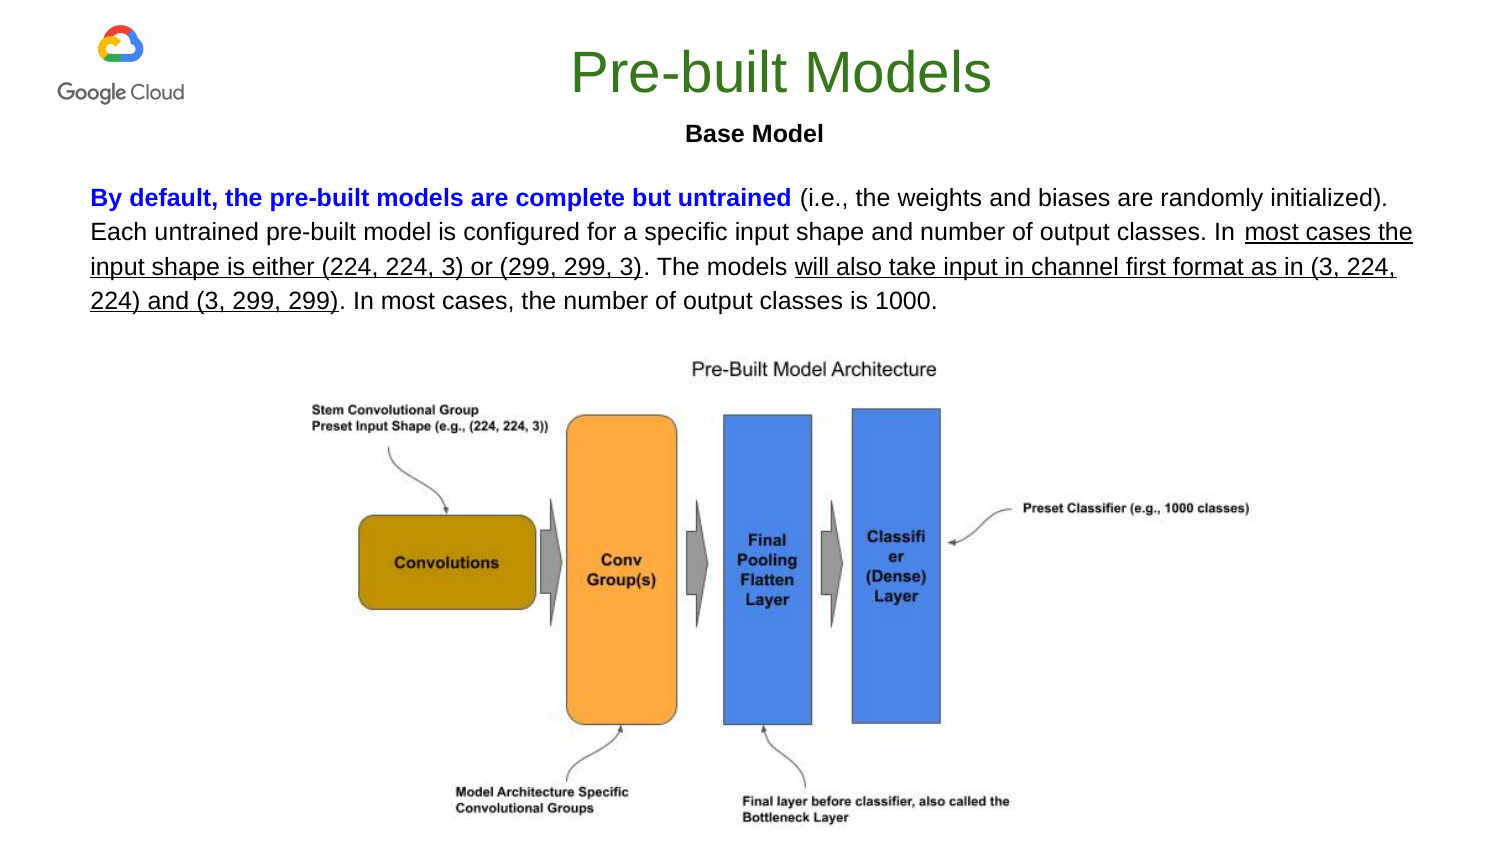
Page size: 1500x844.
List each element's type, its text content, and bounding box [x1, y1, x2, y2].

text_box Base Model By default, the pre-built models are complete but untrained (i.e., the weights and biases are randomly initialized). Each untrained pre-built model is configured for a specific input shape and number of output classes. In most cases the input shape is either (224, 224, 3) or (299, 299, 3). The models will also take input in channel first format as in (3, 224, 224) and (3, 299, 299). In most cases, the number of output classes is 1000. [75, 97, 1435, 788]
picture [0, 0, 241, 121]
picture [293, 349, 1270, 844]
subtitle Pre-built Models [244, 19, 1481, 150]
